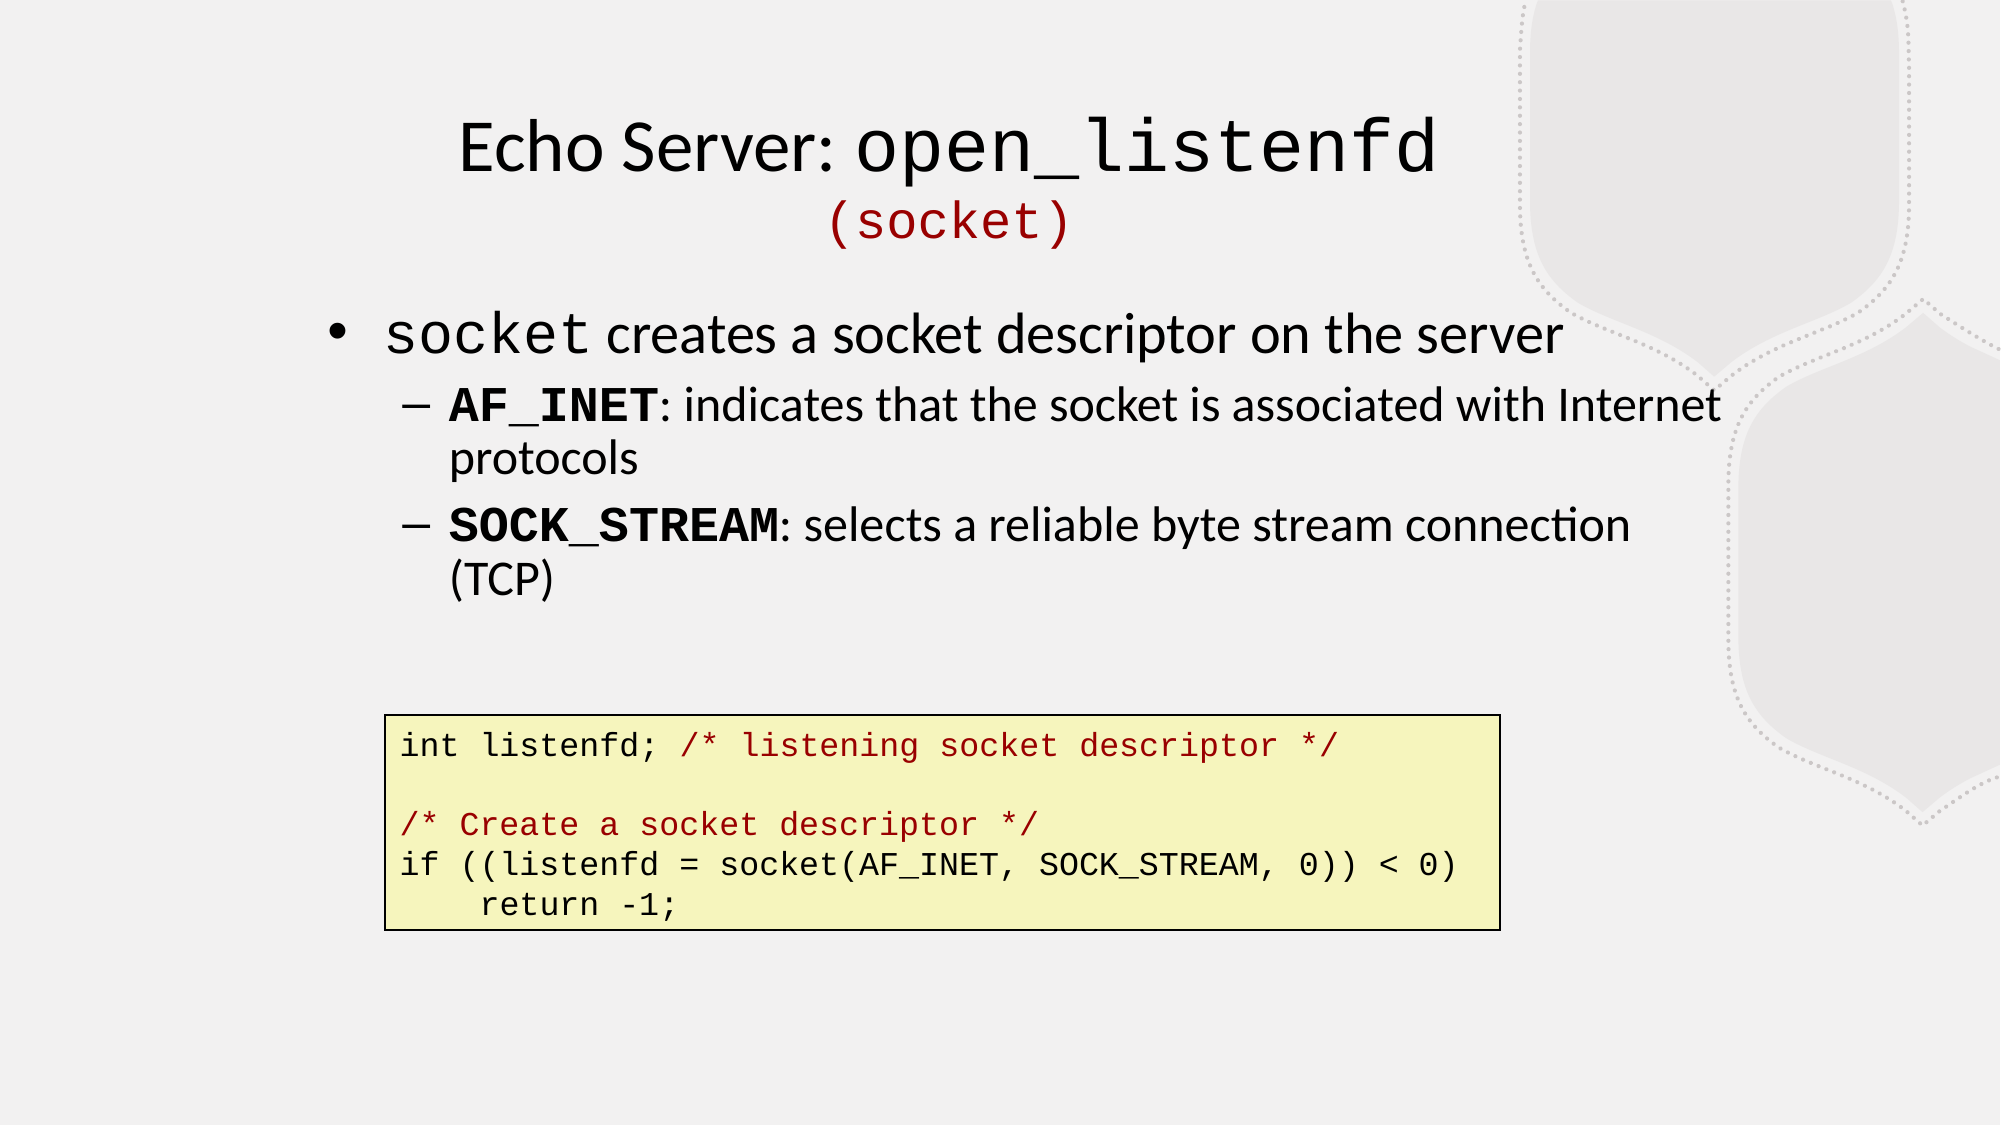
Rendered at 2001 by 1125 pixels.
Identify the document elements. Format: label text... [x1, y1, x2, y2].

text_box Echo Server: open_listenfd (socket) [310, 82, 1588, 263]
text_box socket creates a socket descriptor on the server AF_INET: indicates that the socket is associated with Internet protocols SOCK_STREAM: selects a reliable byte stream connection (TCP) [312, 298, 1750, 969]
text_box int listenfd; /* listening socket descriptor */ /* Create a socket descriptor */ if ((listenfd = socket(AF_INET, SOCK_STREAM, 0)) < 0) return -1; [384, 715, 1500, 930]
